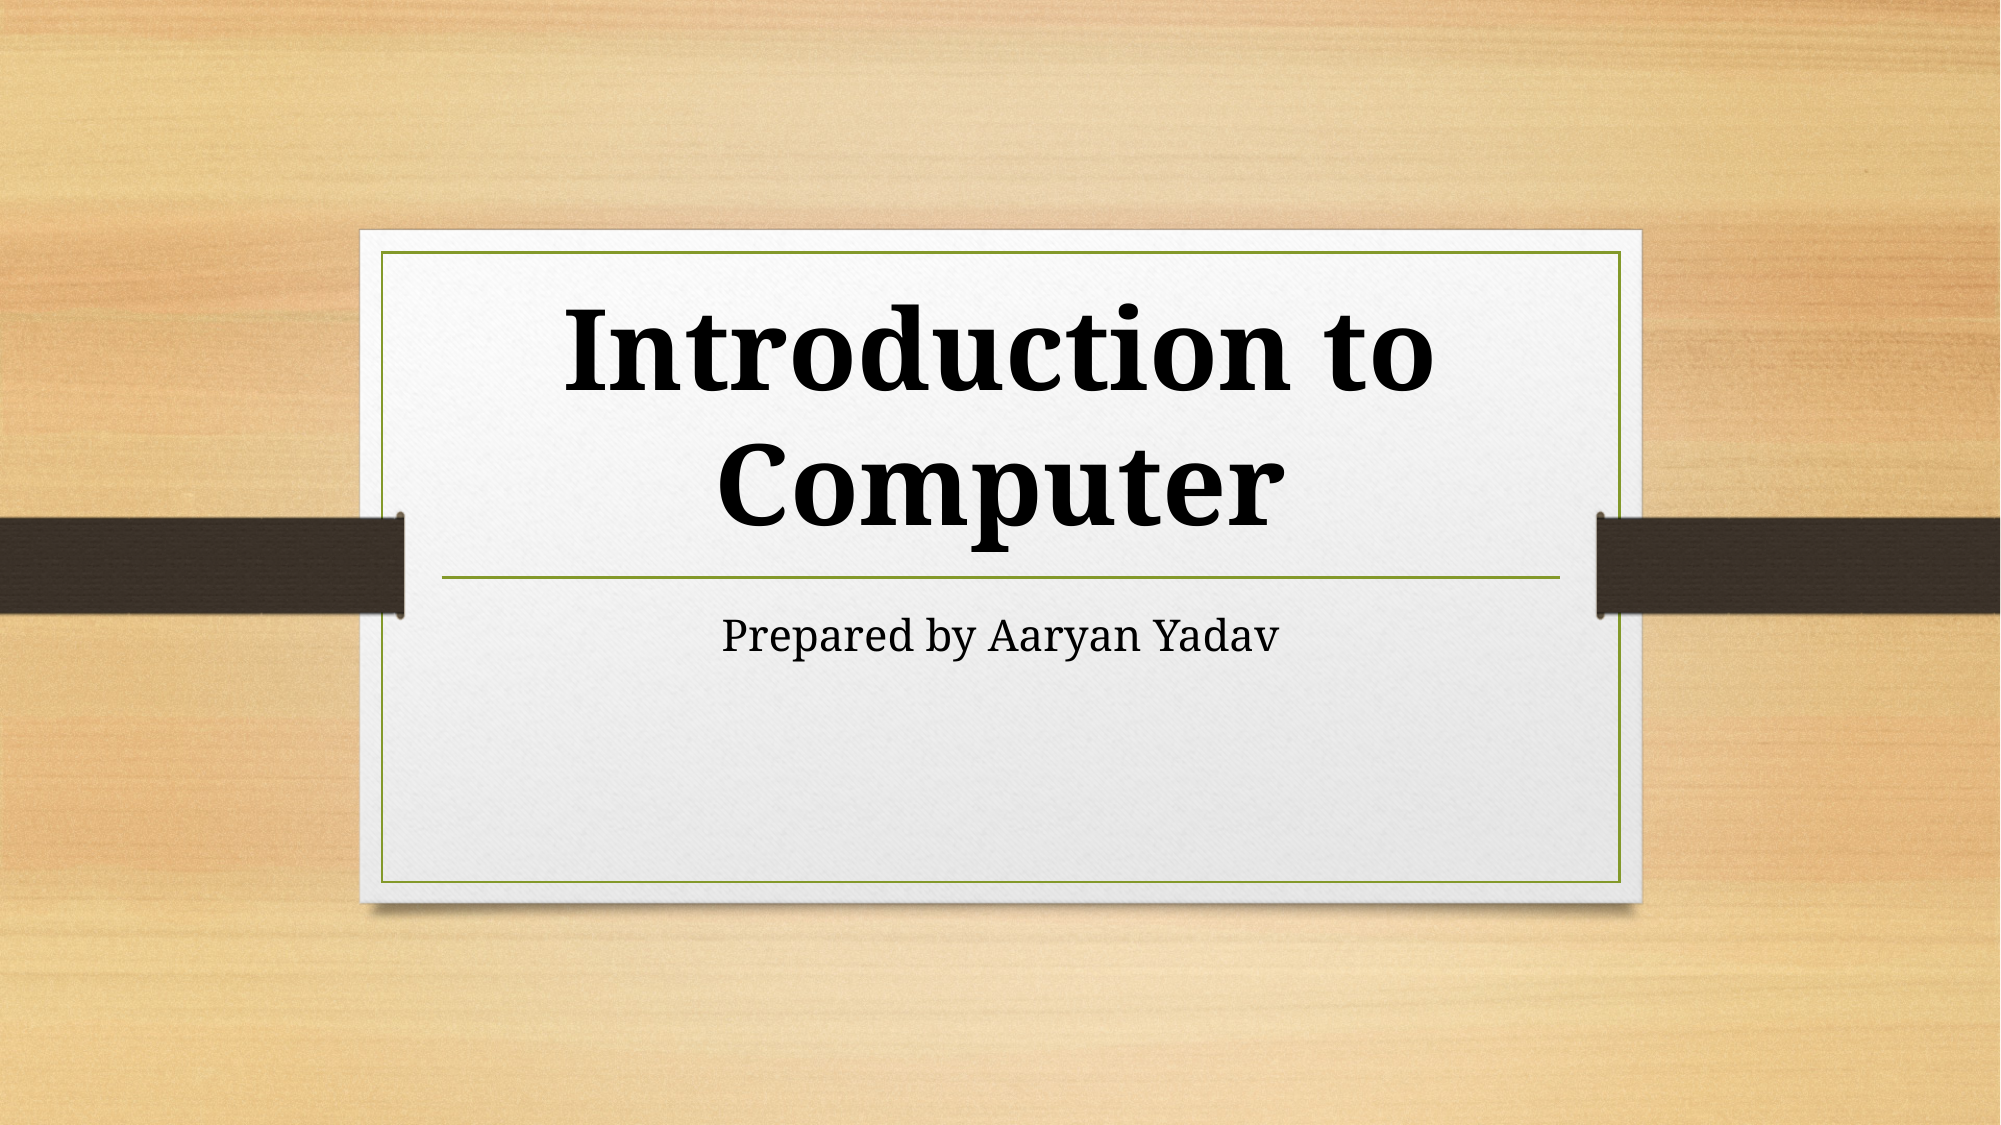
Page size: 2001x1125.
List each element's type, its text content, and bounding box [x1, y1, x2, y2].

title Introduction to Computer [441, 306, 1560, 556]
picture [0, 0, 2001, 1125]
subtitle Prepared by Aaryan Yadav [441, 600, 1560, 817]
